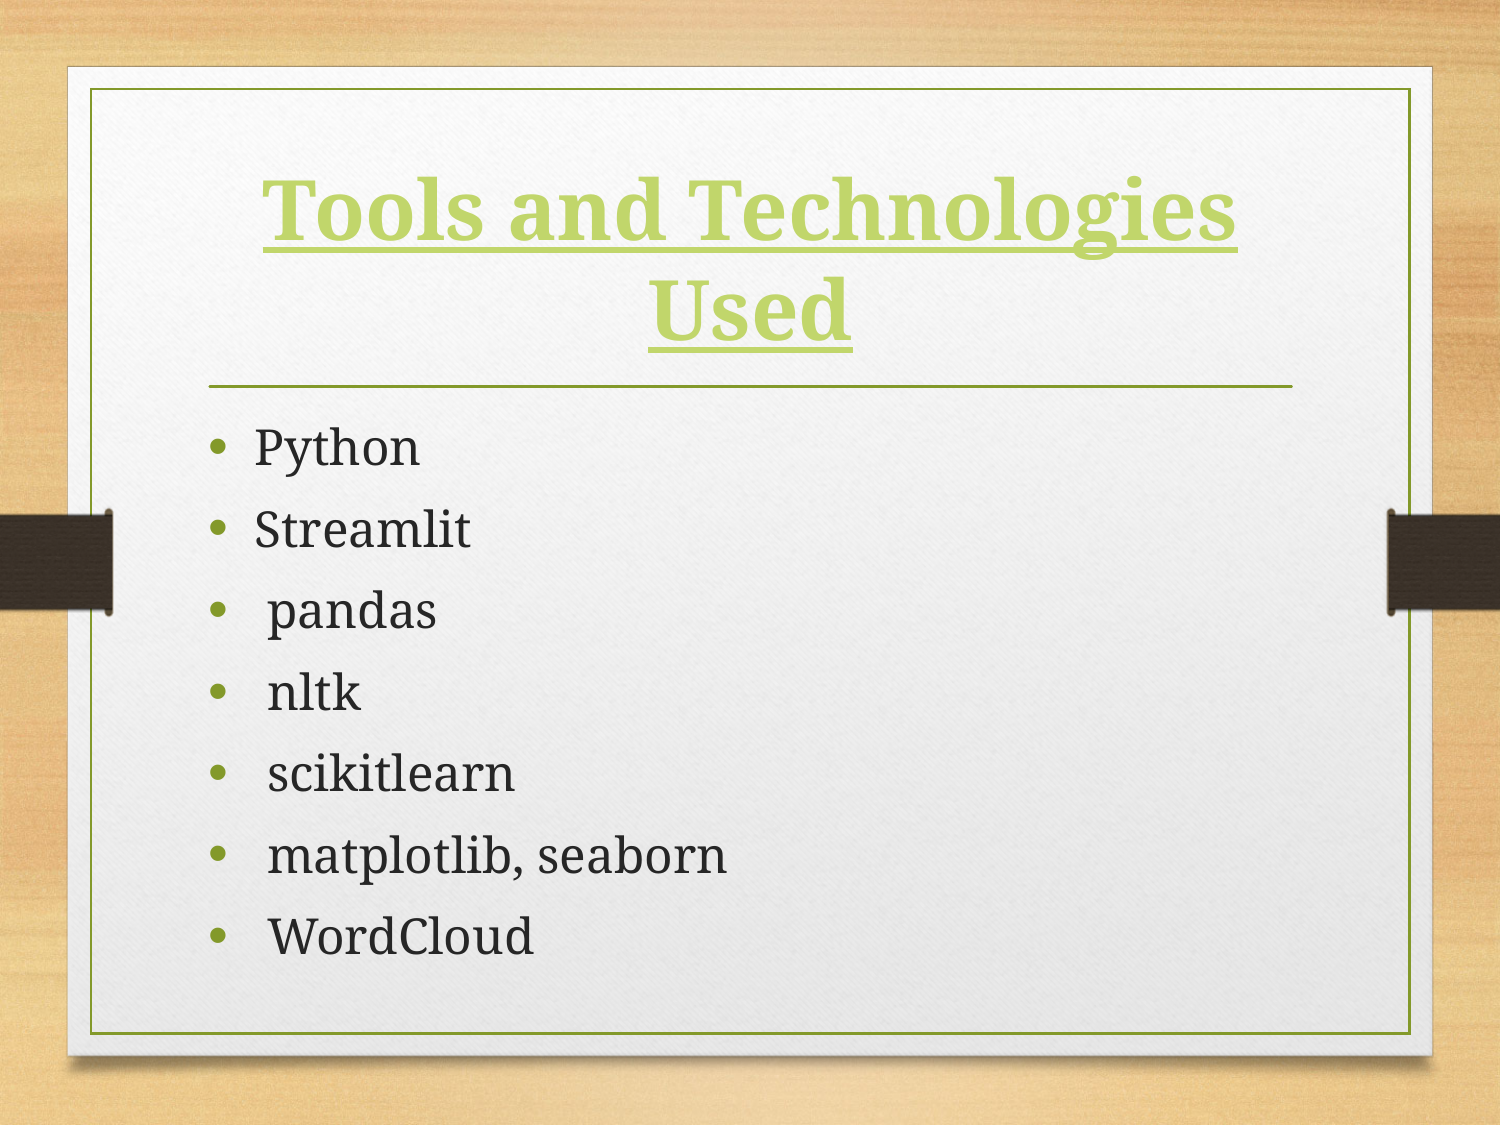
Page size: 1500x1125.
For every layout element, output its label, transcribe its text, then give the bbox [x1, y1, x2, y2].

list Python Streamlit pandas nltk scikitlearn matplotlib, seaborn WordCloud [193, 408, 1309, 974]
title Tools and Technologies Used [193, 150, 1309, 365]
picture [0, 0, 1500, 1125]
